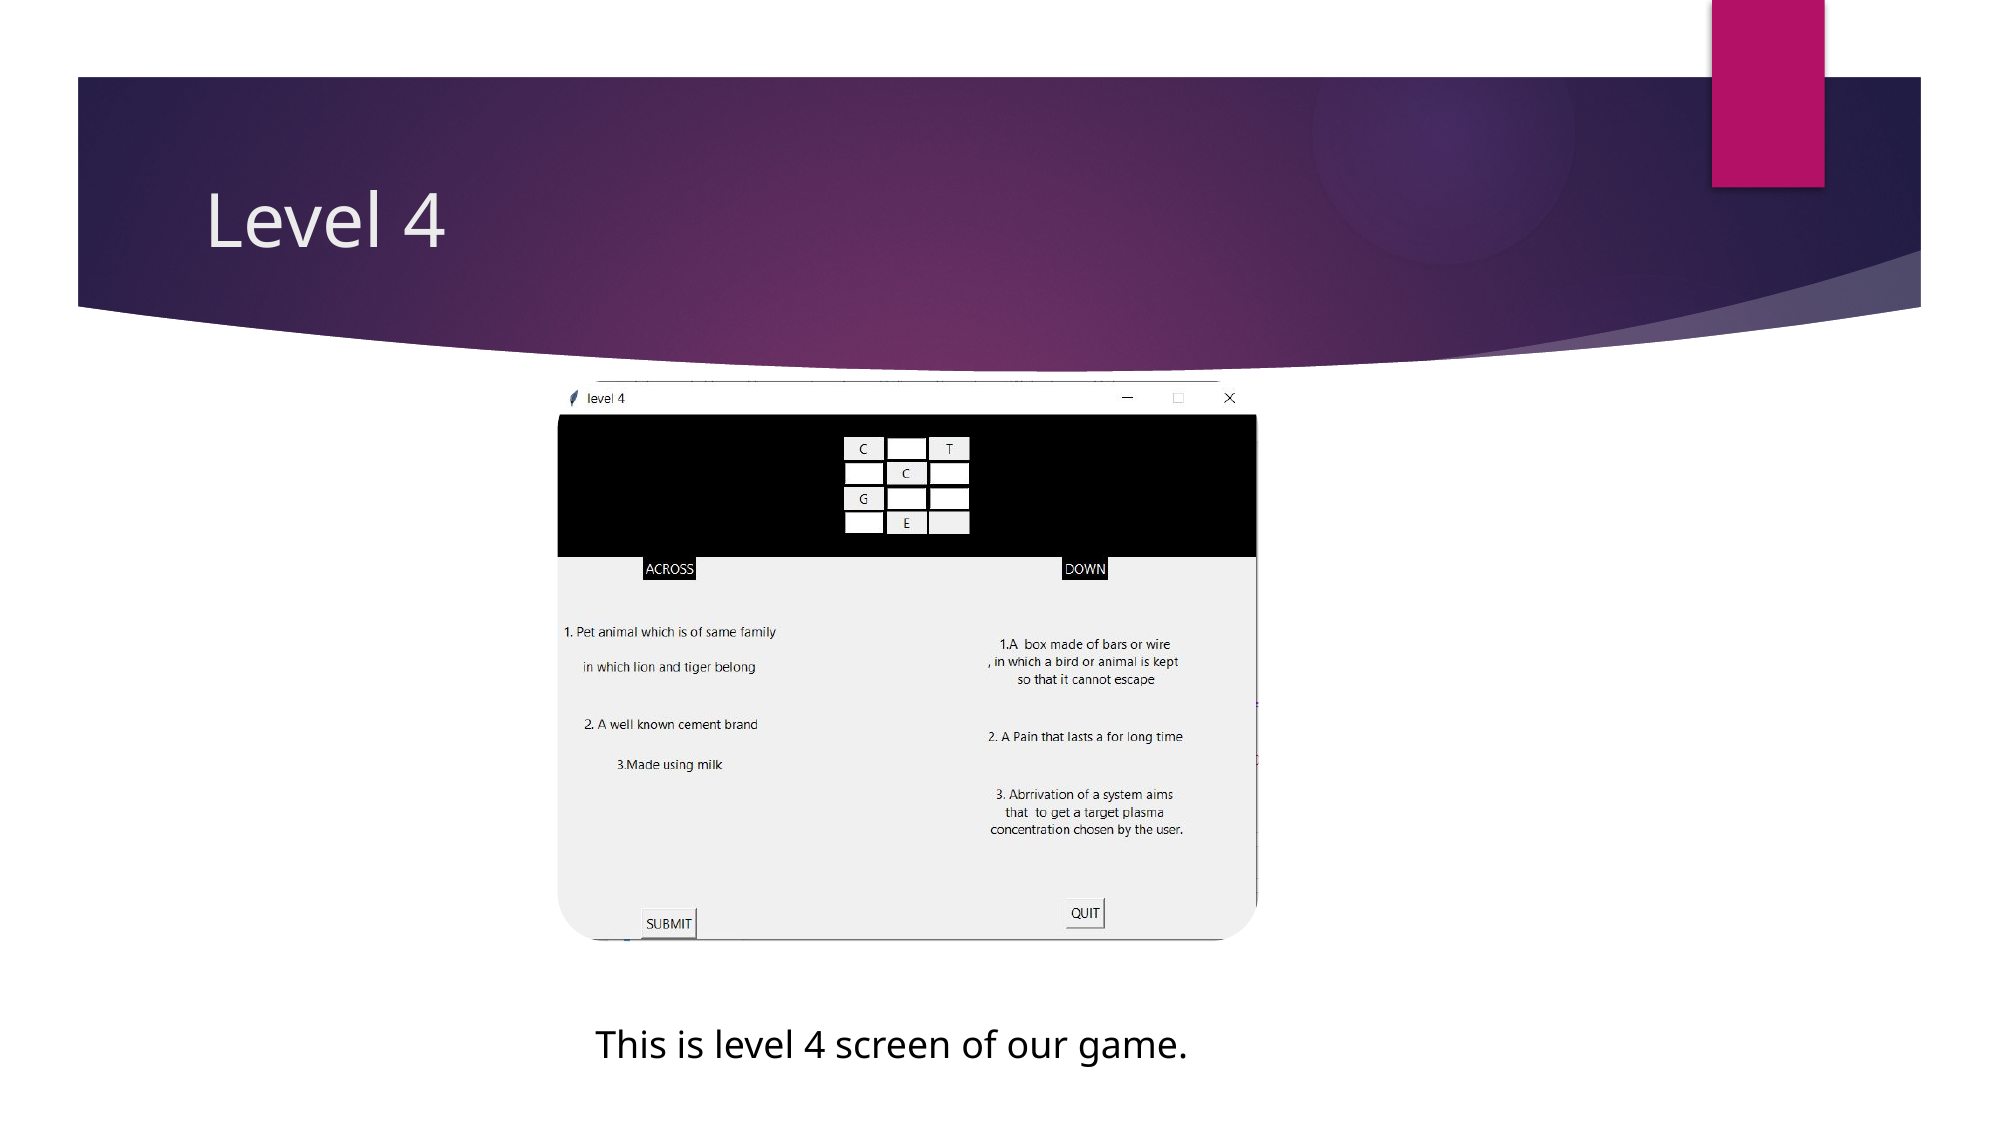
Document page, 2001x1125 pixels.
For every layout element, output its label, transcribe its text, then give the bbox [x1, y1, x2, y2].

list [557, 380, 1259, 942]
text_box This is level 4 screen of our game. [580, 1013, 1204, 1074]
title Level 4 [189, 159, 1627, 276]
